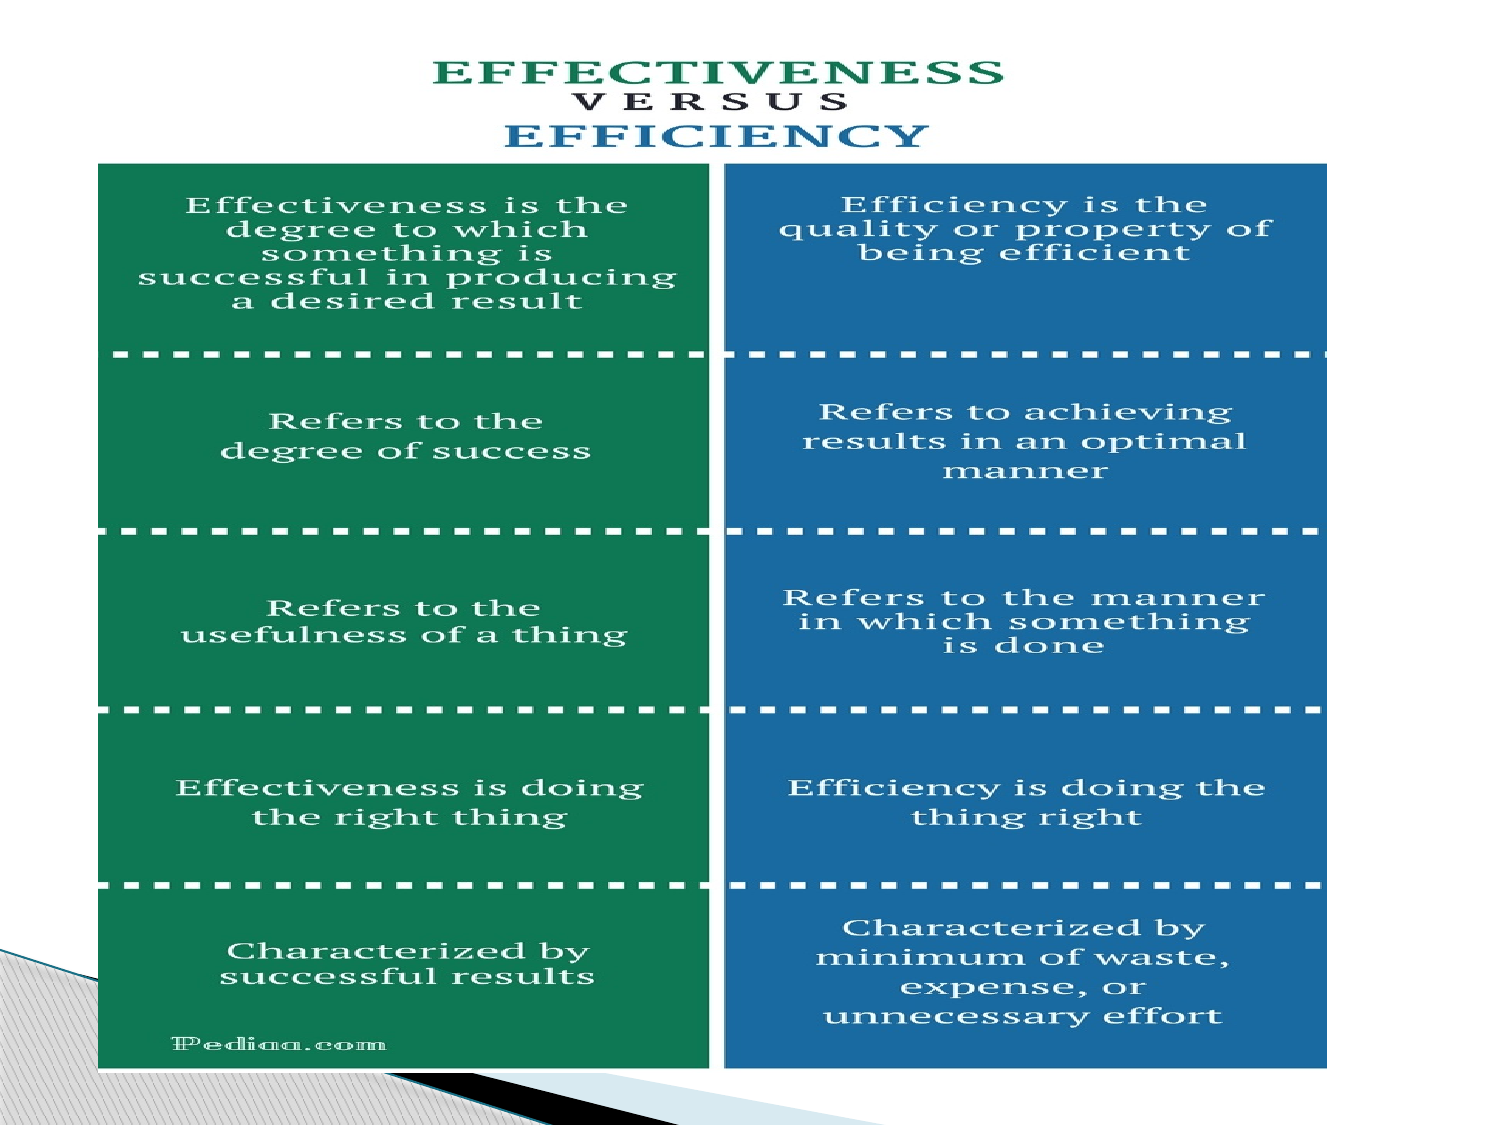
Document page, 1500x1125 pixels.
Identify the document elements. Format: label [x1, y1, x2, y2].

list [98, 26, 1327, 1073]
